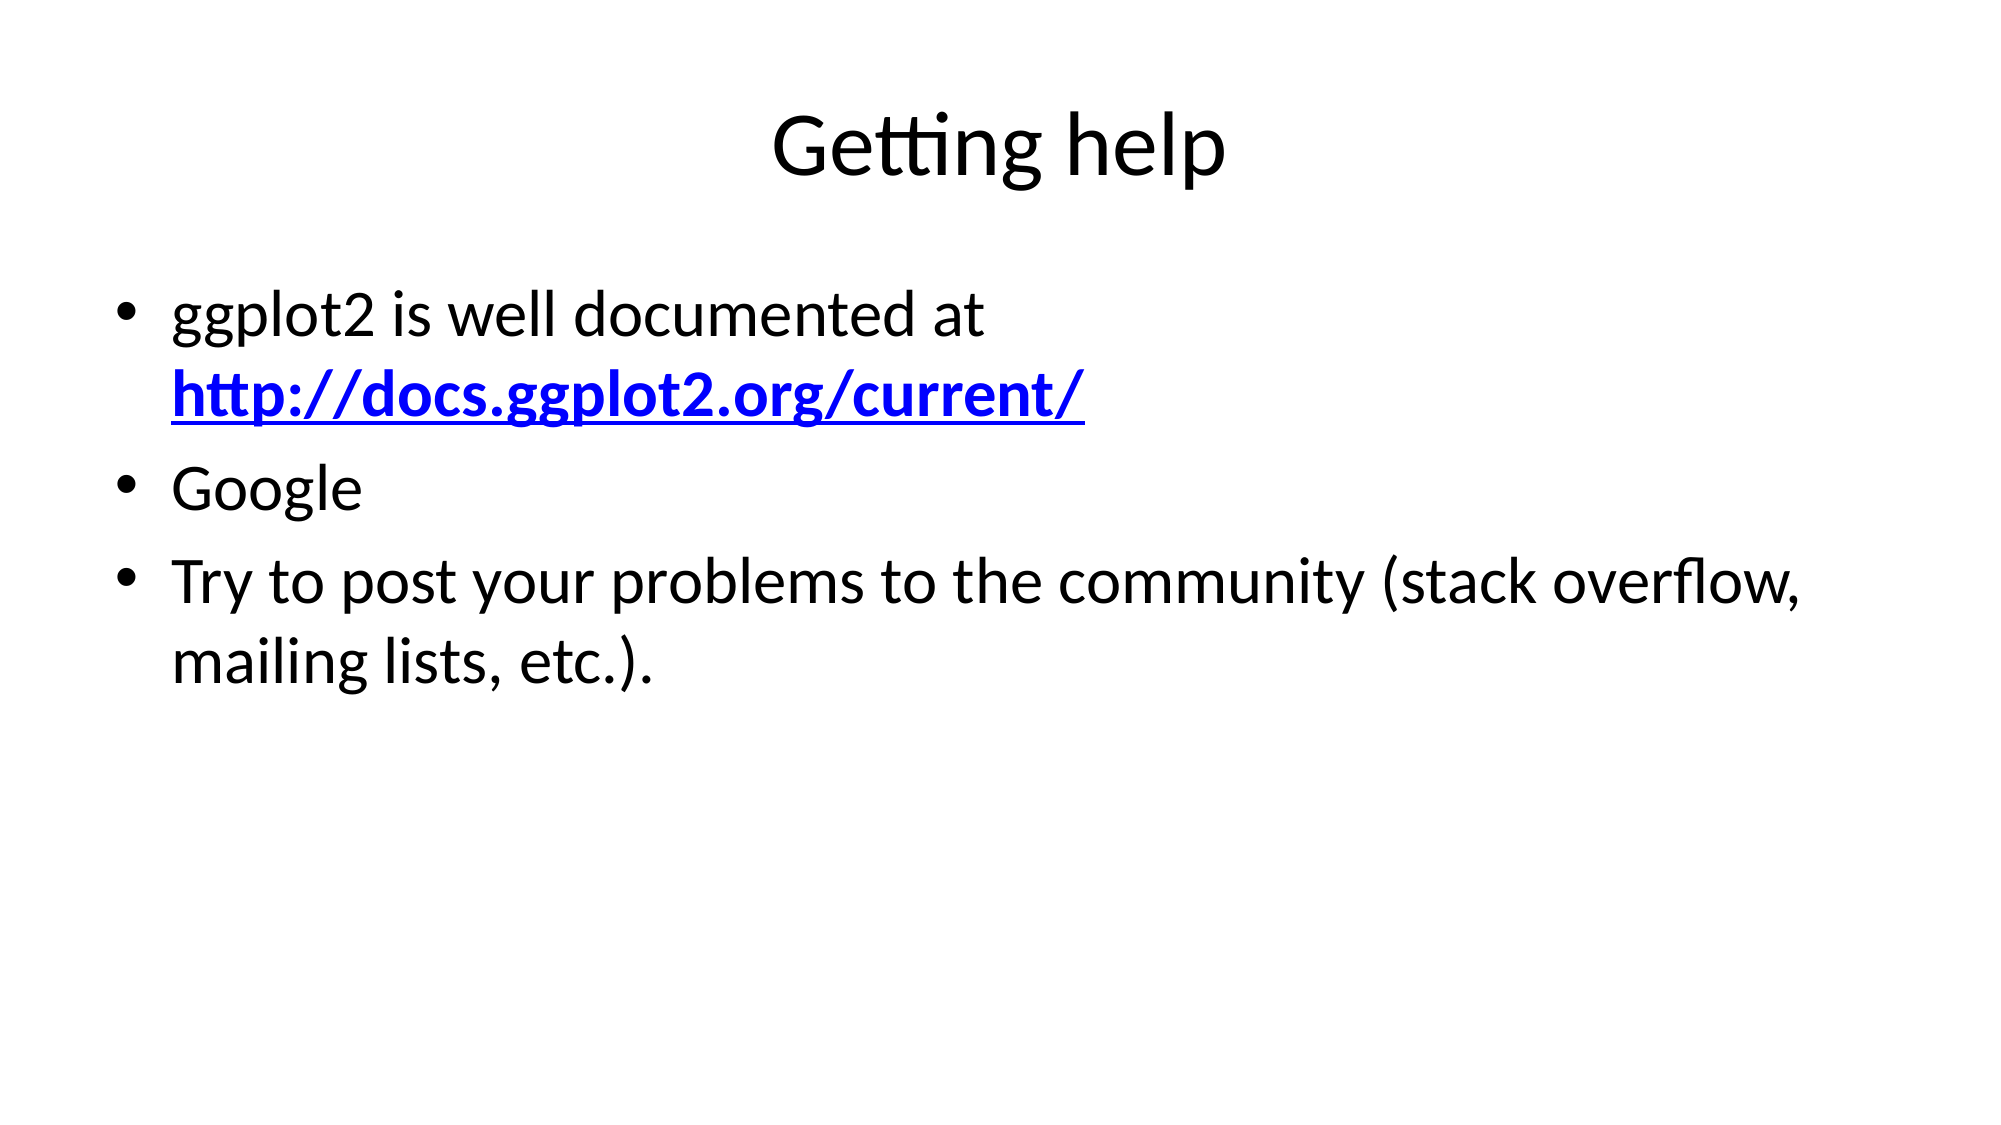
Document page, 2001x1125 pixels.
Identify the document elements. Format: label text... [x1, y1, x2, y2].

list ggplot2 is well documented at http://docs.ggplot2.org/current/ Google Try to post your problems to the community (stack overflow, mailing lists, etc.). [99, 262, 1900, 1005]
title Getting help [99, 45, 1900, 233]
